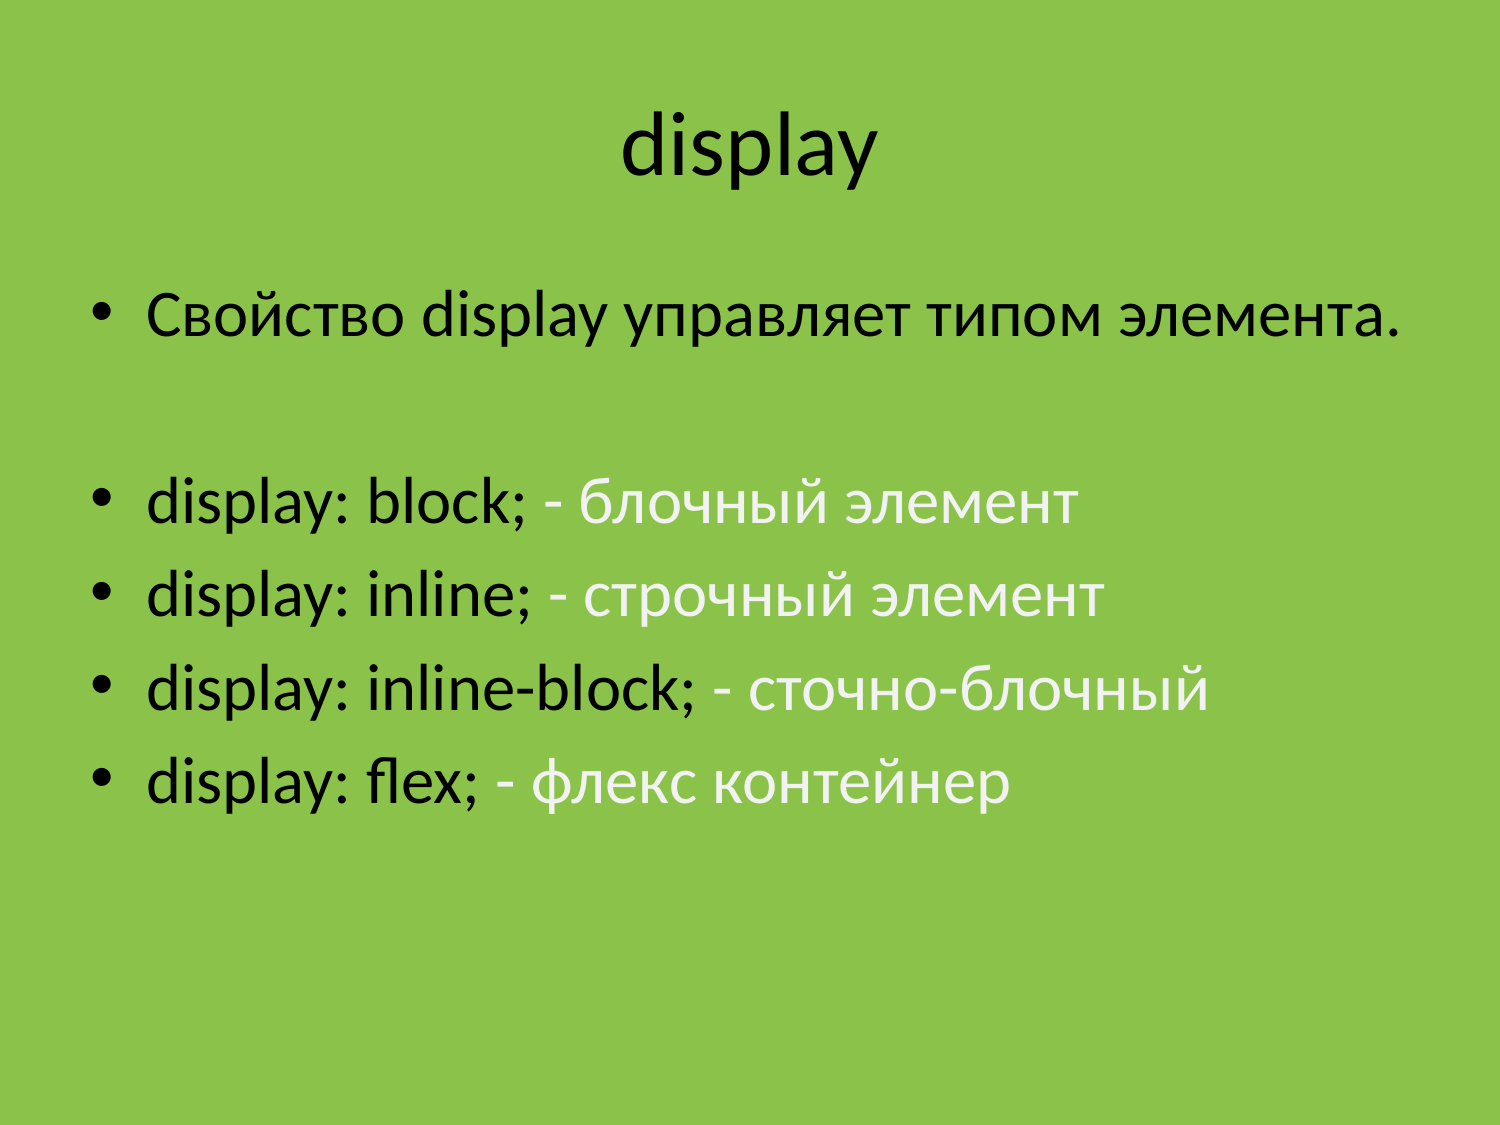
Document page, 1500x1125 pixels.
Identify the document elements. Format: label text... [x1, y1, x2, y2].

list Свойство display управляет типом элемента. display: block; - блочный элемент display: inline; - строчный элемент display: inline-block; - сточно-блочный display: flex; - флекс контейнер [75, 262, 1425, 1005]
title display [75, 45, 1425, 233]
